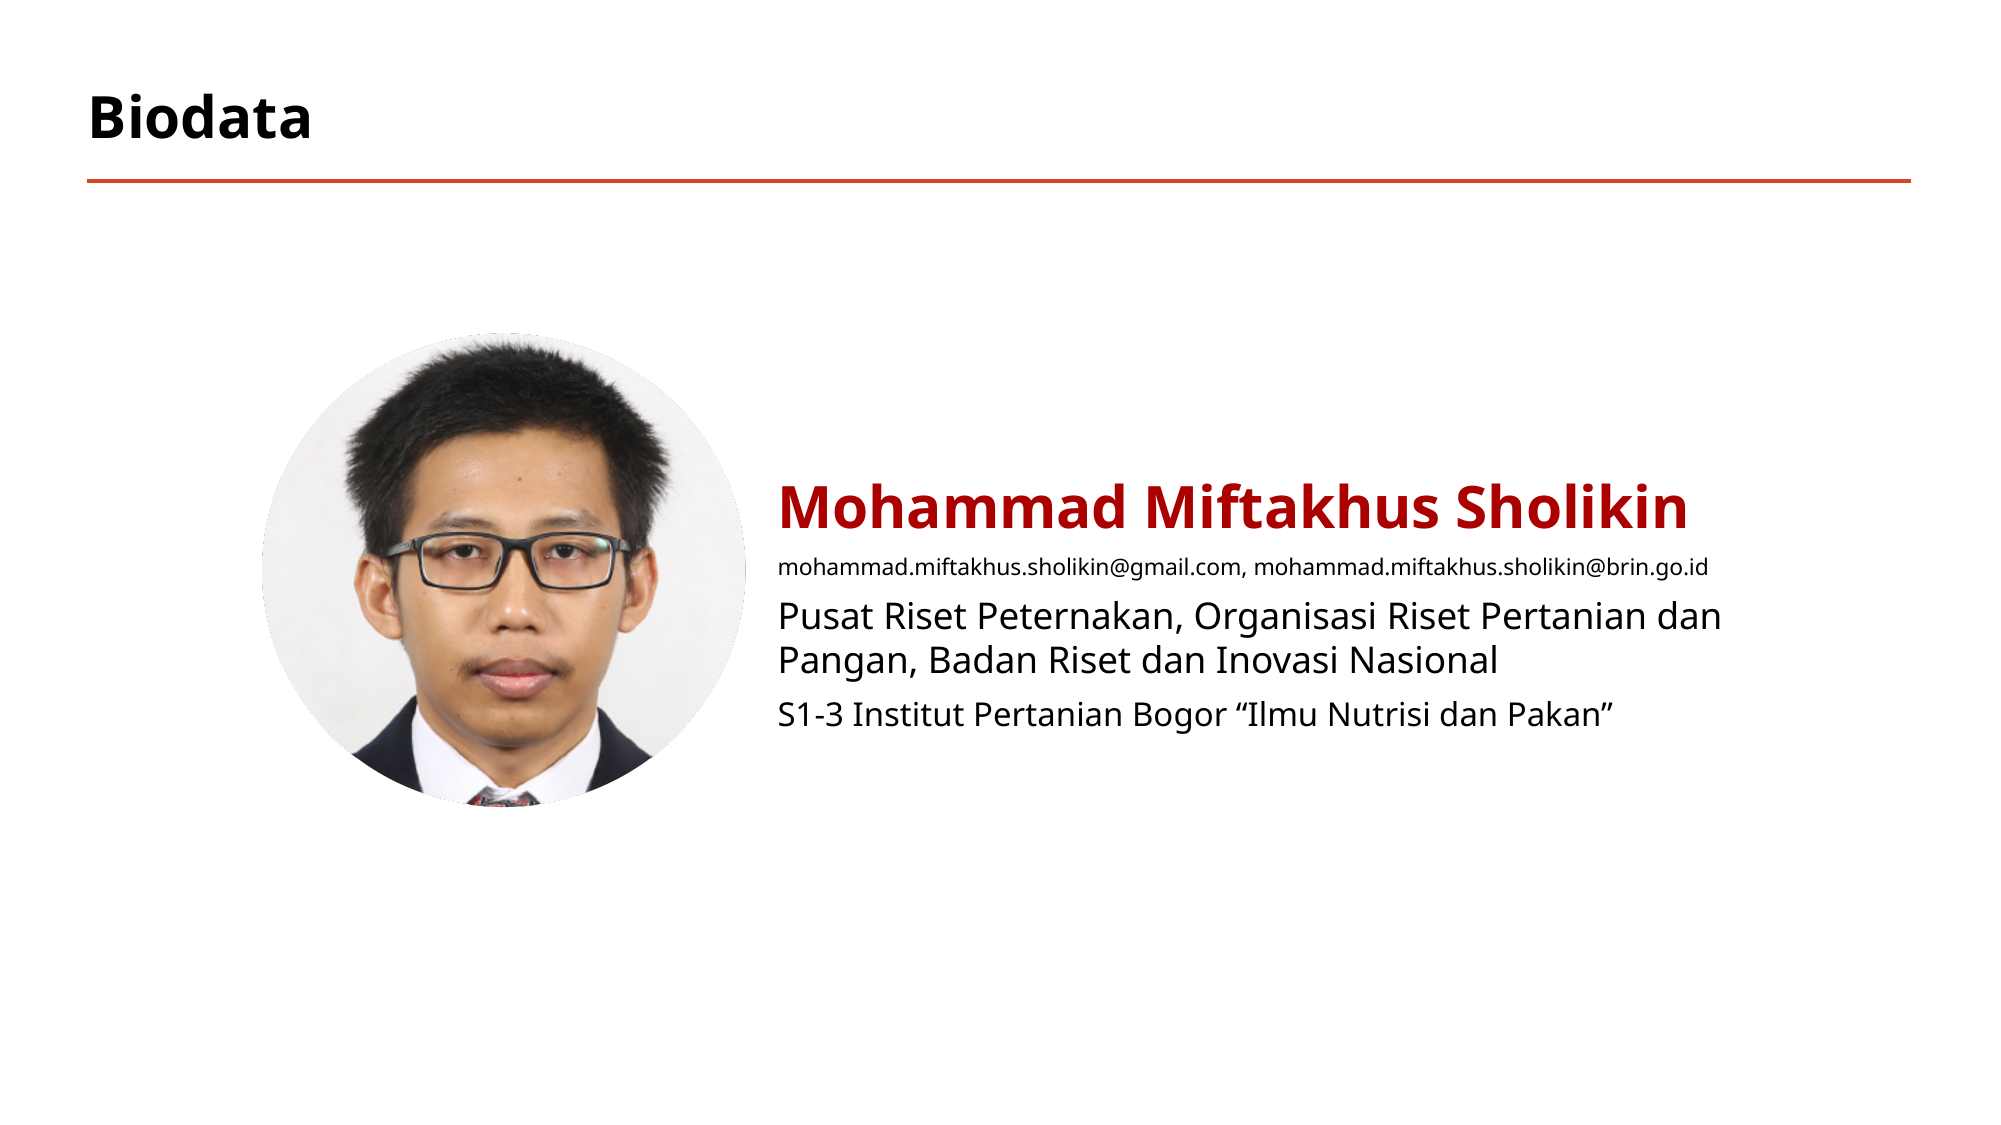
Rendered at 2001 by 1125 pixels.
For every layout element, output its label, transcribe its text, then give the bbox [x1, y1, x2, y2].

picture [256, 327, 763, 813]
text_box Mohammad Miftakhus Sholikin mohammad.miftakhus.sholikin@gmail.com, mohammad.miftakhus.sholikin@brin.go.id Pusat Riset Peternakan, Organisasi Riset Pertanian dan Pangan, Badan Riset dan Inovasi Nasional S1-3 Institut Pertanian Bogor “Ilmu Nutrisi dan Pakan” [763, 462, 1742, 750]
title Biodata [72, 67, 1574, 173]
